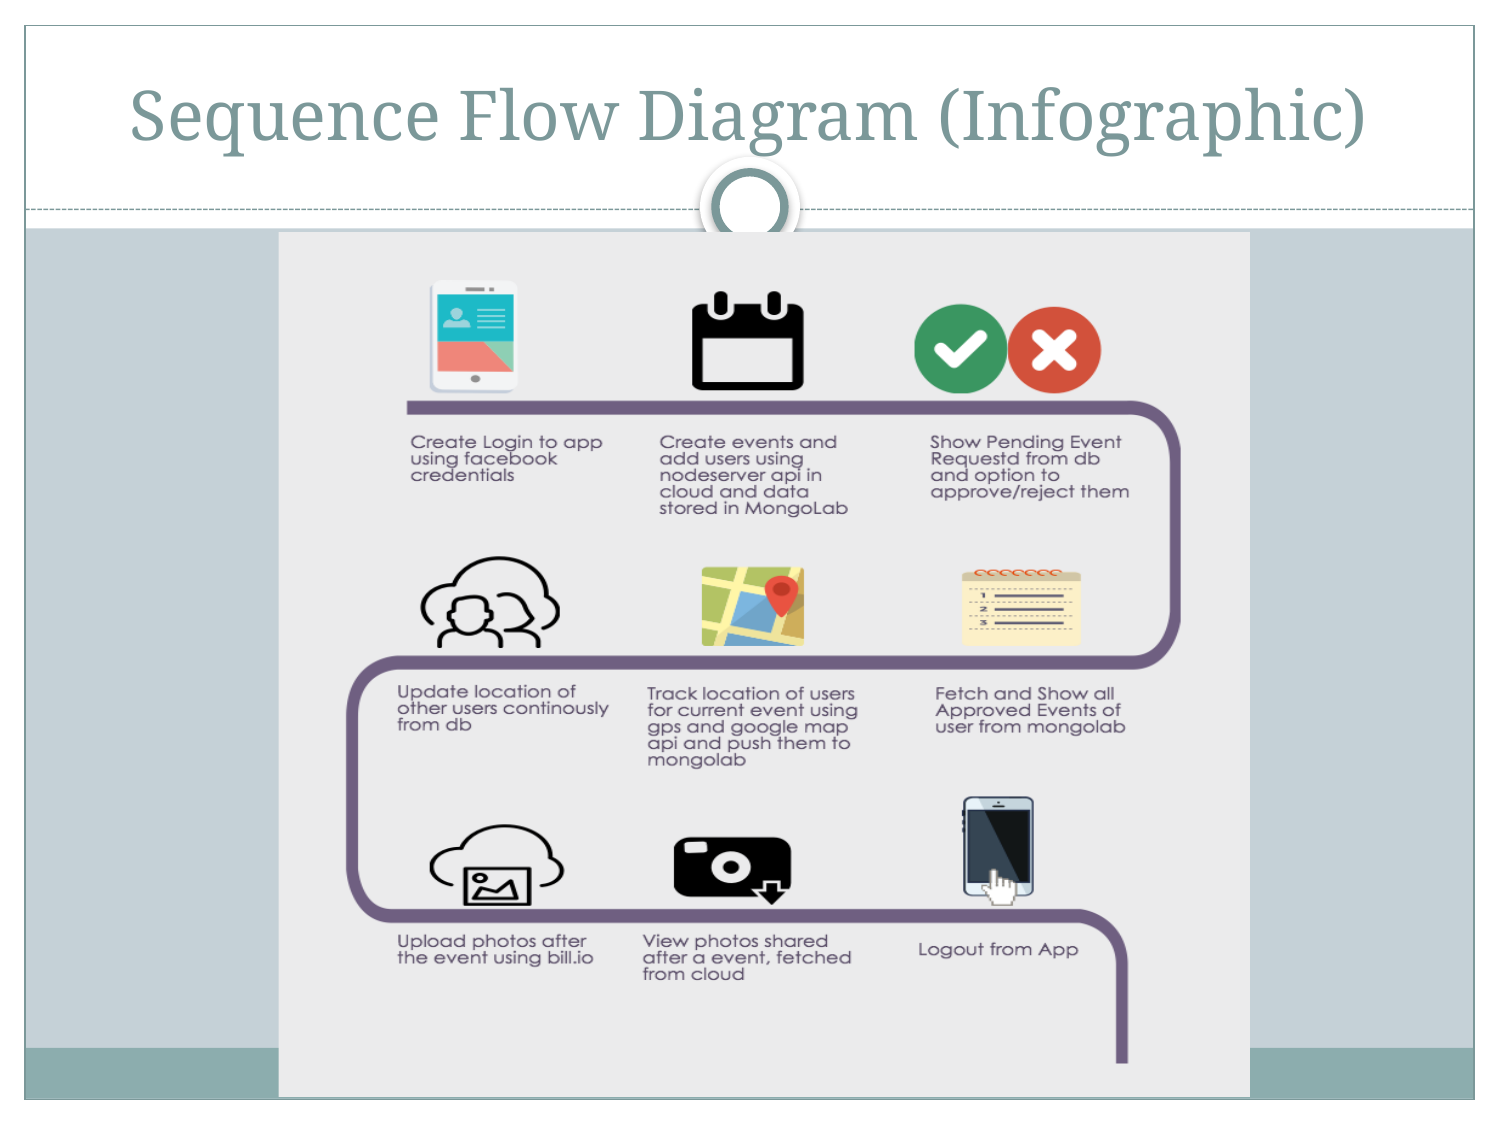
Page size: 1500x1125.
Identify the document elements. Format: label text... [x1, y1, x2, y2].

title Sequence Flow Diagram (Infographic) [49, 37, 1450, 162]
picture [278, 232, 1251, 1097]
